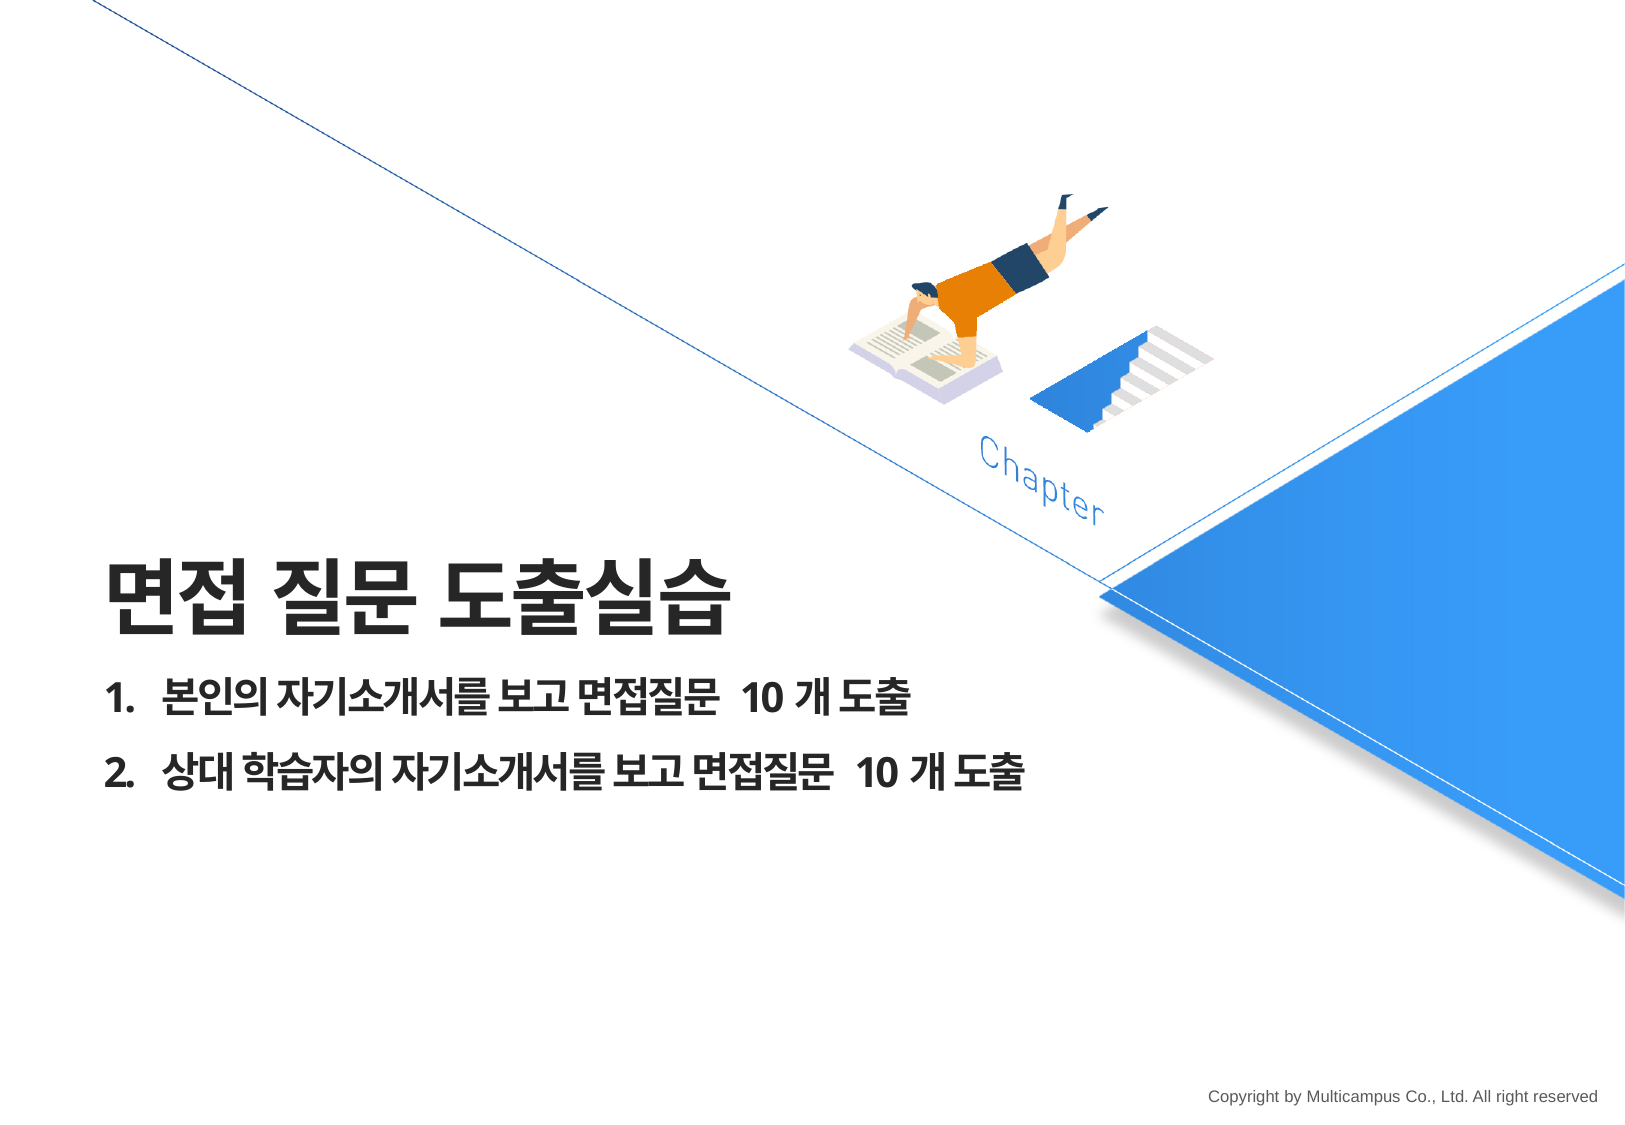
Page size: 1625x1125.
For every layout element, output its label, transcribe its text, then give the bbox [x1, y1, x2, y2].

text_box 면접 질문 도출실습 1. 본인의 자기소개서를 보고 면접질문 10개 도출 2. 상대 학습자의 자기소개서를 보고 면접질문 10개 도출 [103, 488, 1333, 803]
picture [0, 0, 1625, 1125]
